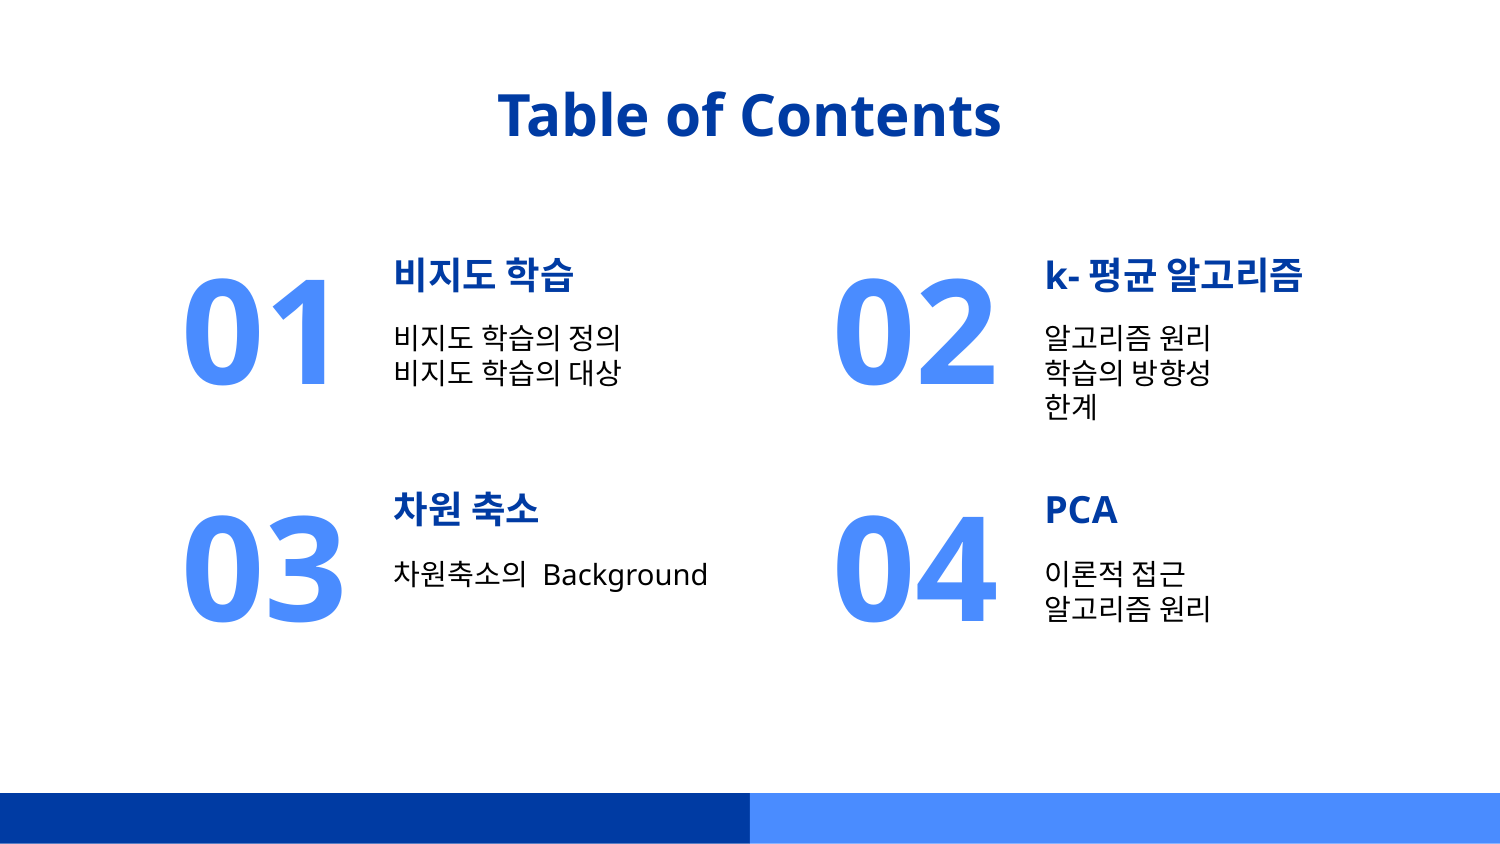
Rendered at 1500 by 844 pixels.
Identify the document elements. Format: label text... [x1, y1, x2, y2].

subtitle 비지도 학습의 정의 비지도 학습의 대상 [379, 304, 732, 431]
title 비지도 학습 [379, 237, 732, 301]
subtitle 알고리즘 원리 학습의 방향성 한계 [1029, 304, 1383, 431]
title 02 [768, 249, 1014, 404]
title 01 [117, 249, 363, 404]
title 04 [768, 485, 1014, 641]
title Table of Contents [117, 62, 1383, 157]
subtitle 이론적 접근 알고리즘 원리 [1029, 541, 1383, 667]
title k-평균 알고리즘 [1029, 237, 1383, 301]
subtitle 차원축소의 Background [379, 541, 732, 667]
title 차원 축소 [379, 470, 732, 534]
title 03 [117, 485, 363, 641]
title PCA [1029, 470, 1383, 534]
